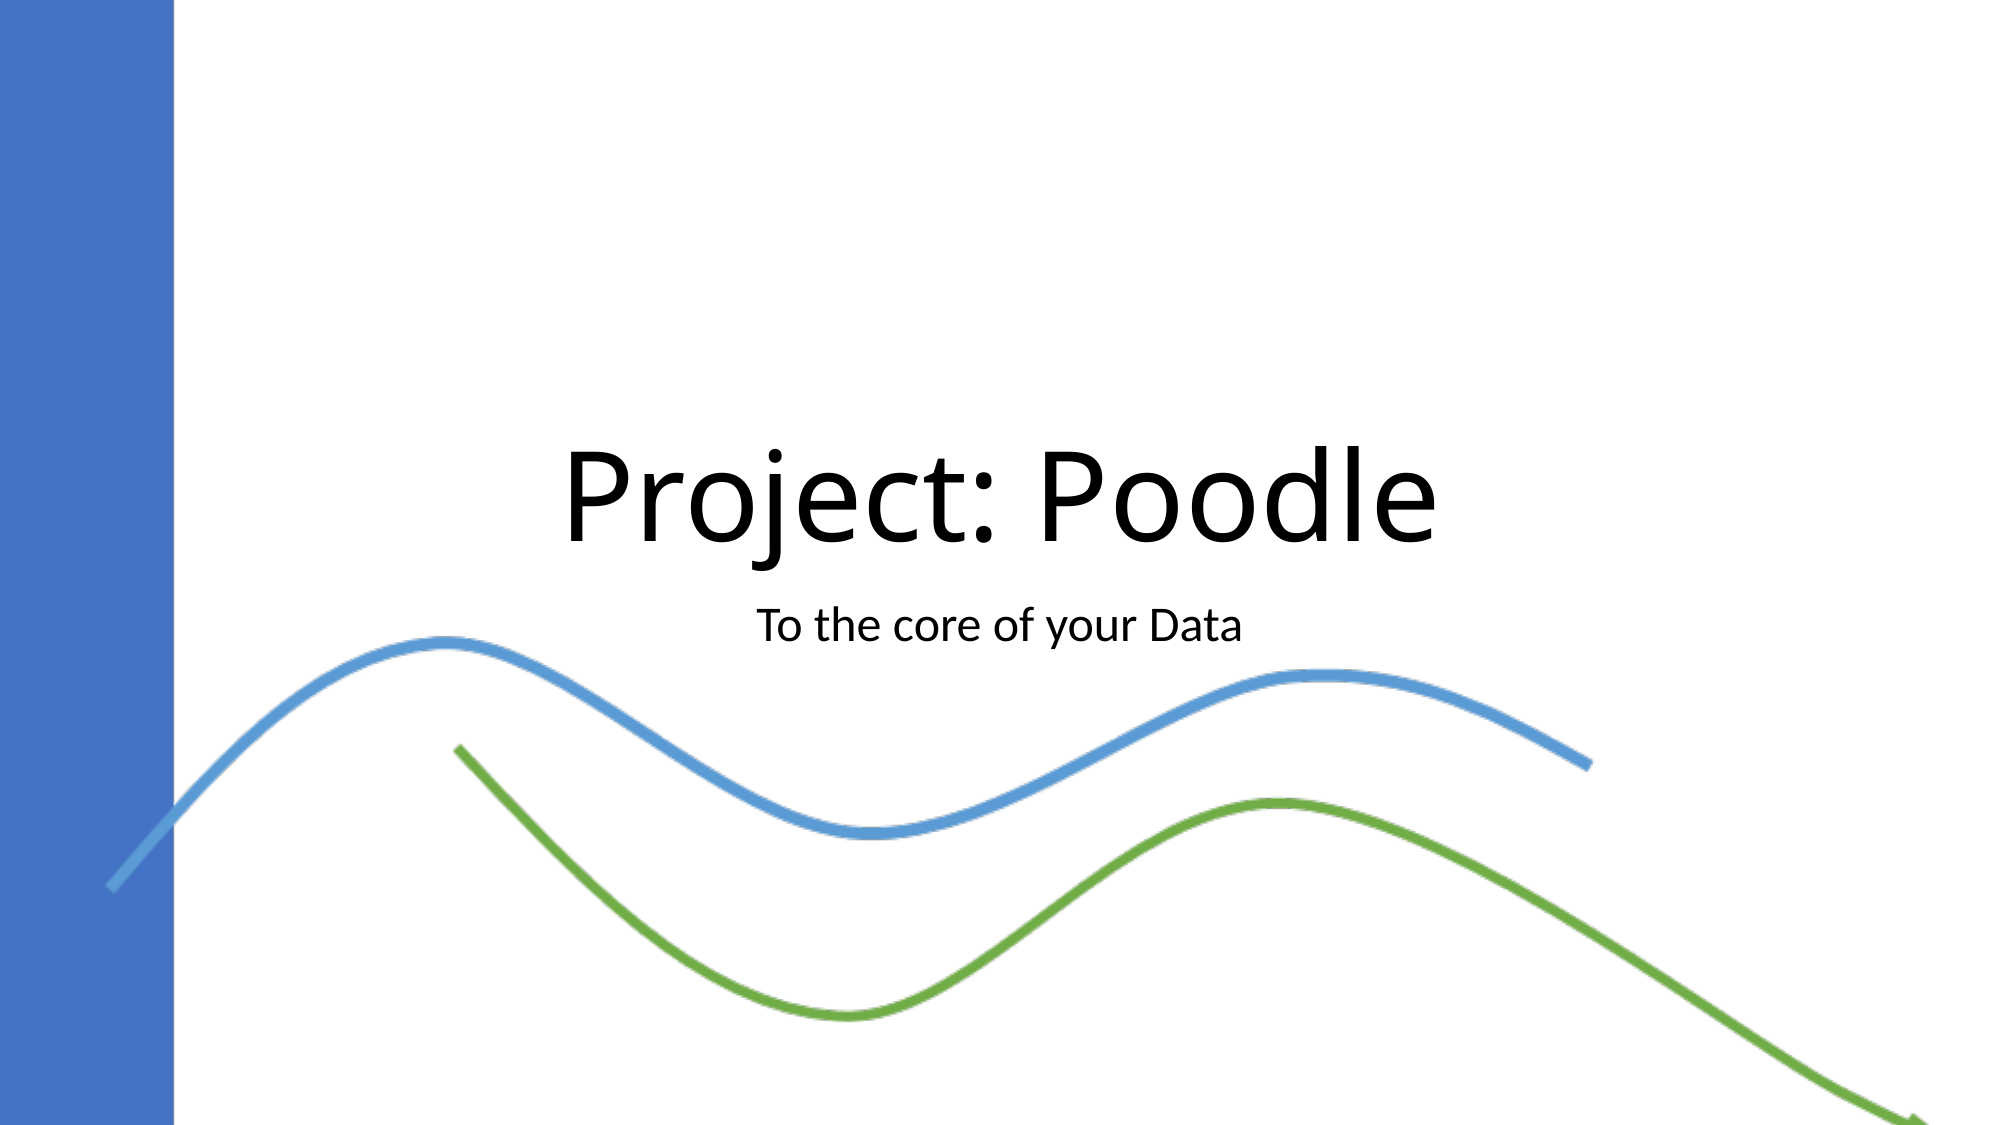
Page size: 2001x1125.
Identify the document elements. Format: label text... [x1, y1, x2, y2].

subtitle To the core of your Data [249, 590, 1750, 863]
picture [0, 0, 1958, 1125]
title Project: Poodle [249, 184, 1750, 576]
